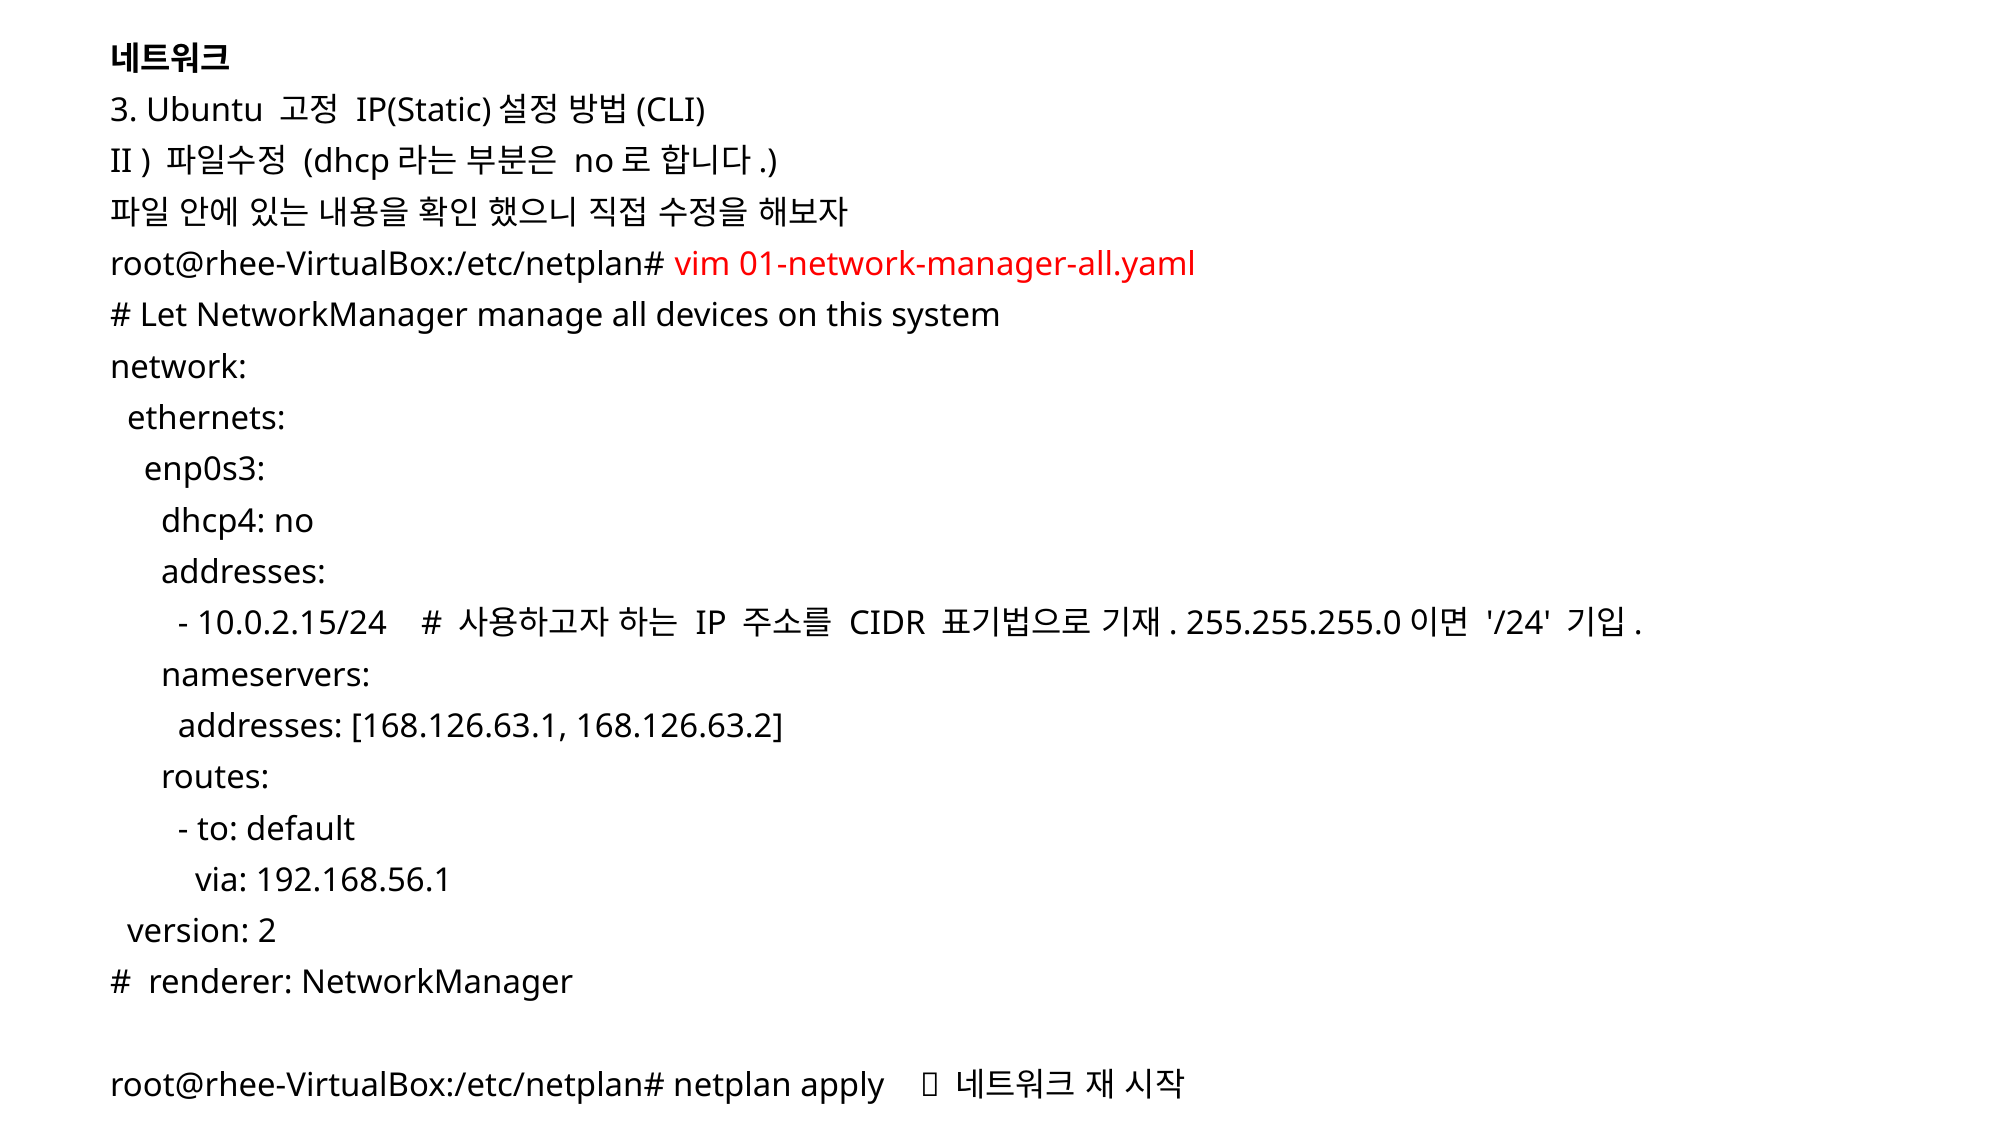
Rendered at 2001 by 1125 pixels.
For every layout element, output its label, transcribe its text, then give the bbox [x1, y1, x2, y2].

subtitle 네트워크 3. Ubuntu 고정 IP(Static)설정 방법(CLI) II ) 파일수정 (dhcp라는 부분은 no로 합니다.) 파일 안에 있는 내용을 확인 했으니 직접 수정을 해보자 root@rhee-VirtualBox:/etc/netplan# vim 01-network-manager-all.yaml # Let NetworkManager manage all devices on this system network: ethernets: enp0s3: dhcp4: no addresses: - 10.0.2.15/24 # 사용하고자 하는 IP 주소를 CIDR 표기법으로 기재. 255.255.255.0이면 '/24' 기입. nameservers: addresses: [168.126.63.1, 168.126.63.2] routes: - to: default via: 192.168.56.1 version: 2 # renderer: NetworkManager root@rhee-VirtualBox:/etc/netplan# netplan apply  네트워크 재 시작 [95, 17, 1935, 1125]
